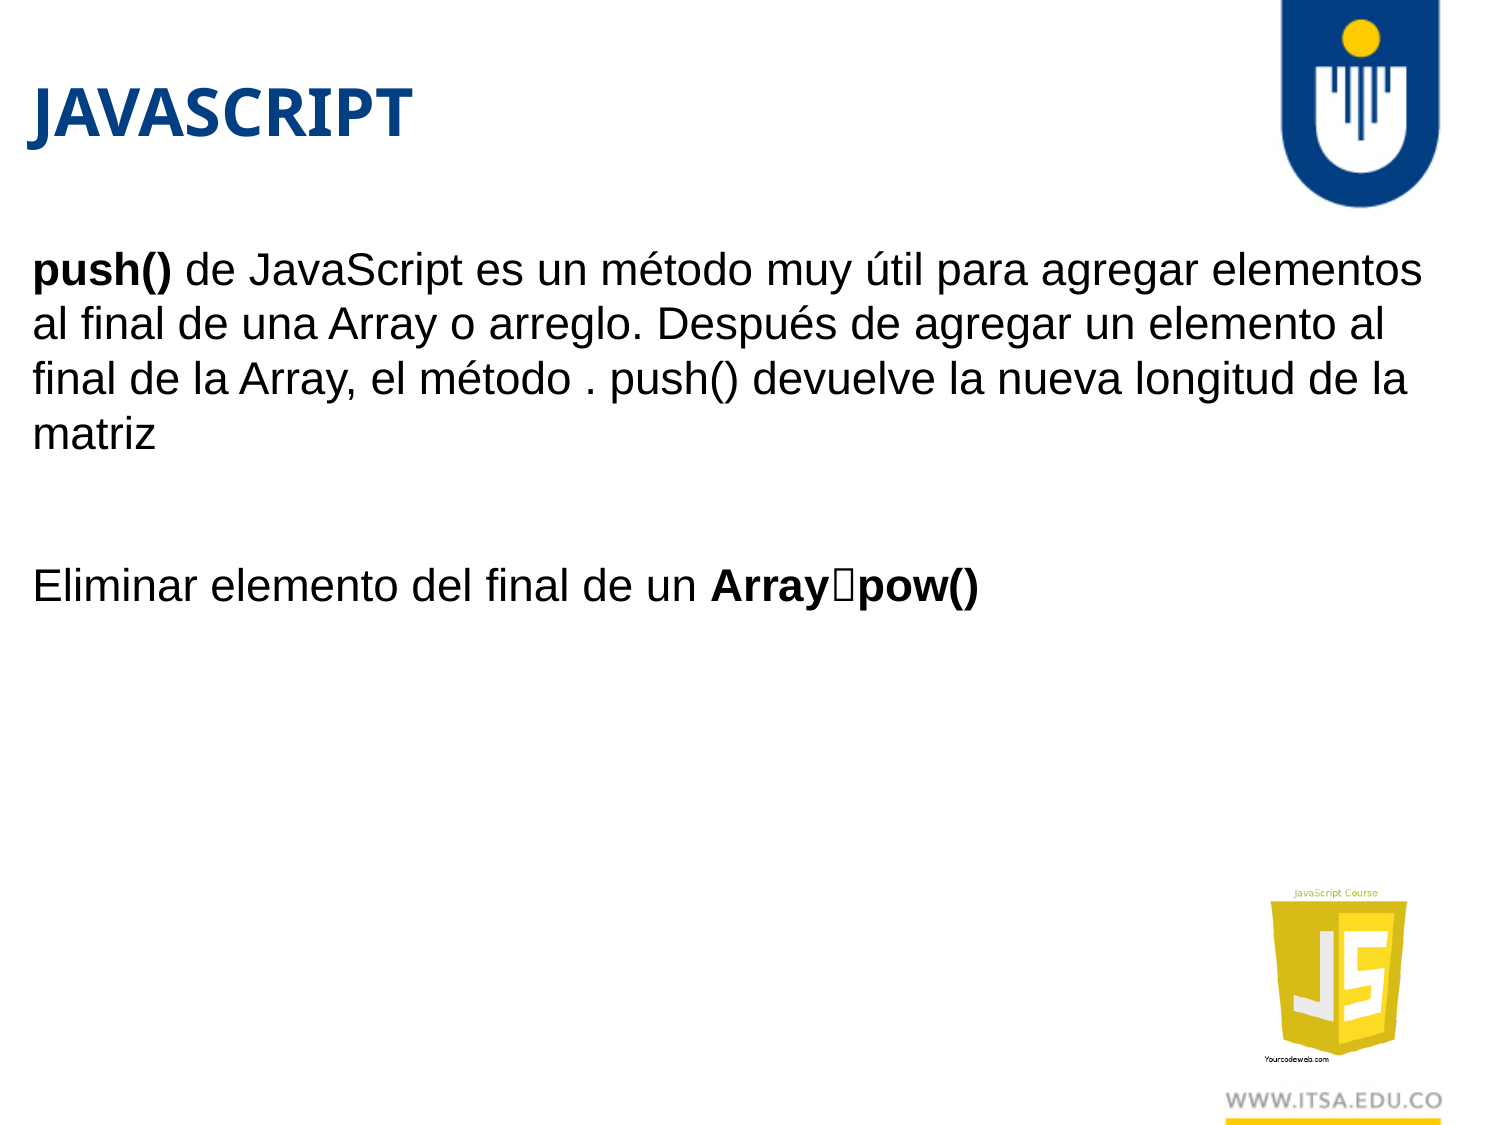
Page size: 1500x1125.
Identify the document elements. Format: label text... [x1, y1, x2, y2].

list push() de JavaScript es un método muy útil para agregar elementos al final de una Array o arreglo. Después de agregar un elemento al final de la Array, el método . push() devuelve la nueva longitud de la matriz Eliminar elemento del final de un Arraypow() [17, 231, 1466, 1021]
title JAVASCRIPT [17, 5, 1312, 224]
picture [0, 0, 1500, 1125]
